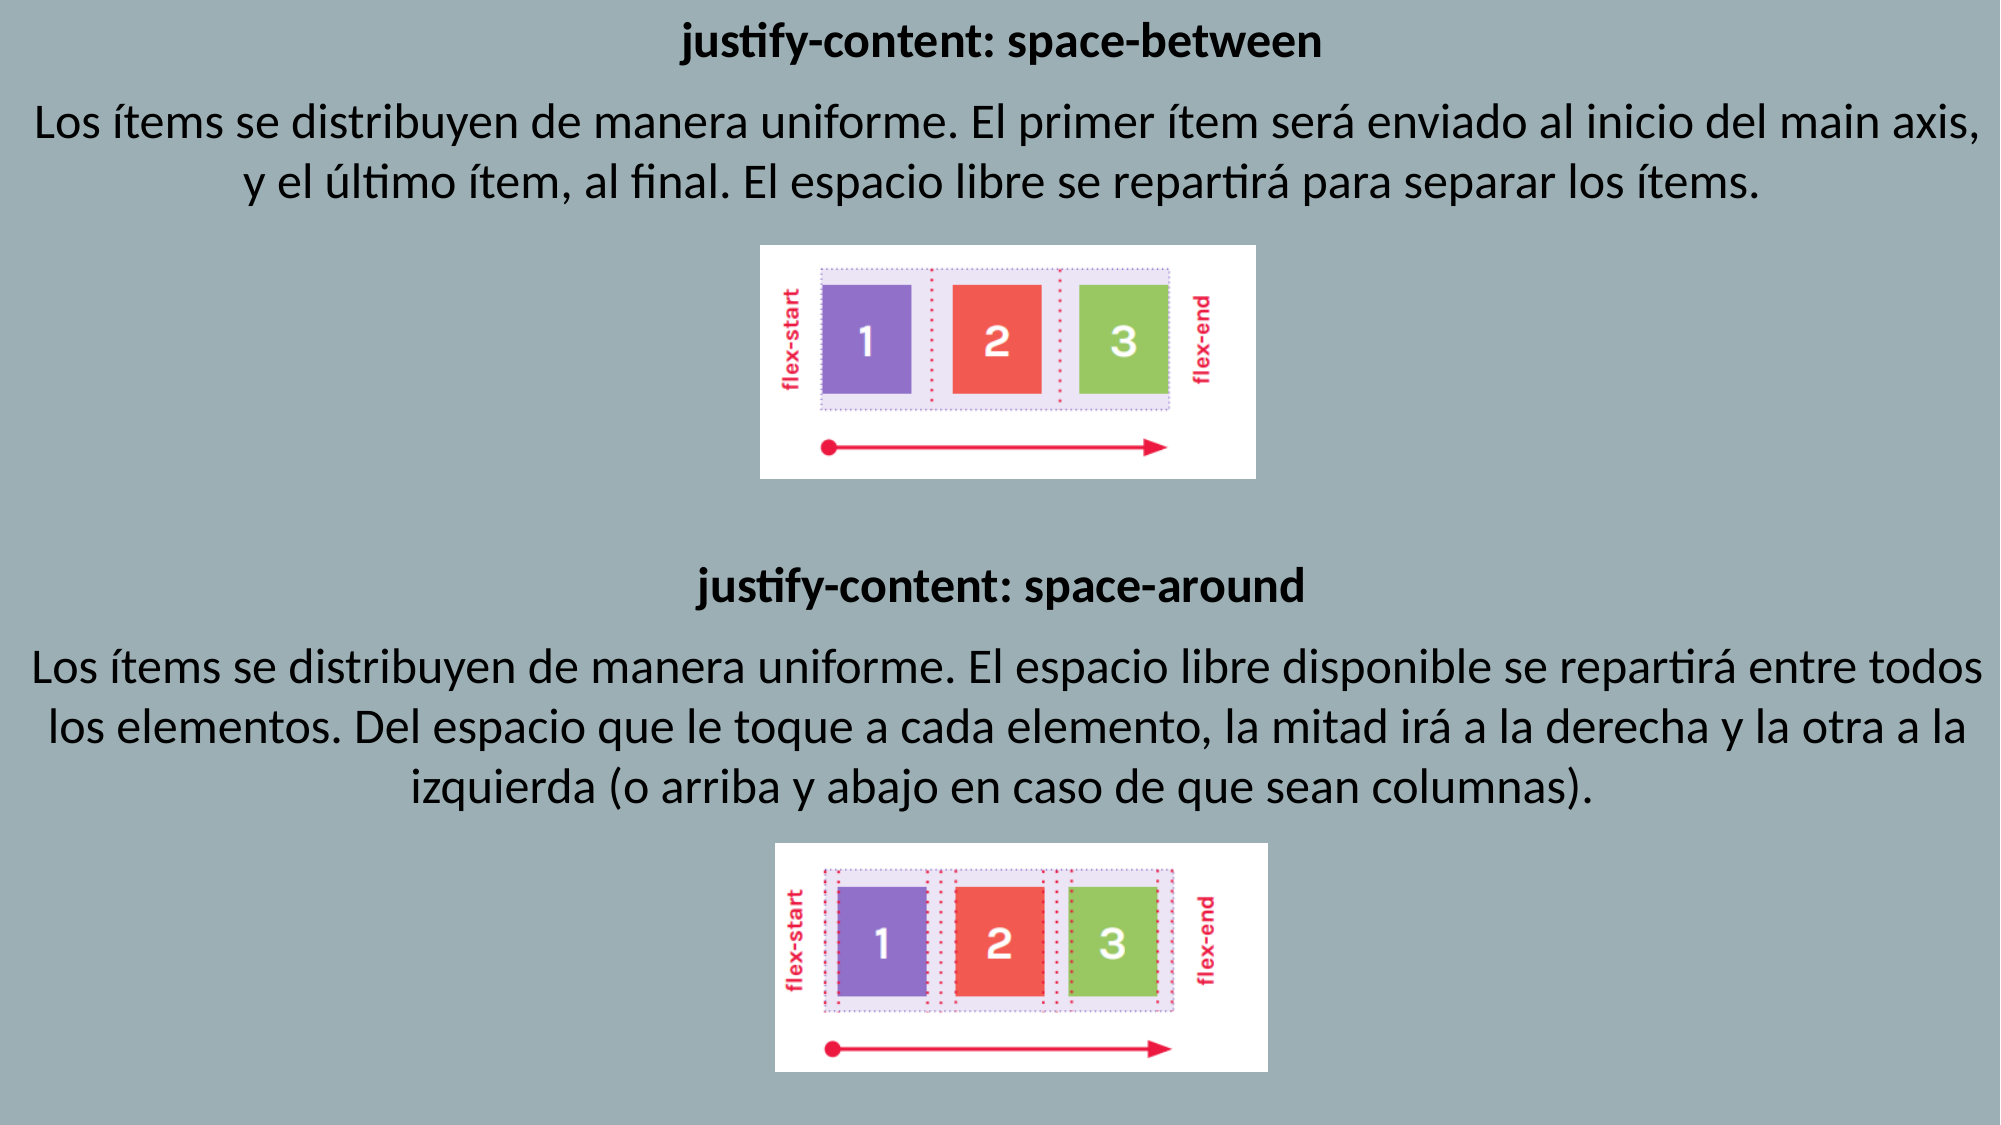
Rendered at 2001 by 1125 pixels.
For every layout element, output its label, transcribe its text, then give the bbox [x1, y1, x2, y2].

picture [775, 843, 1268, 1072]
subtitle justify-content: space-between Los ítems se distribuyen de manera uniforme. El primer ítem será enviado al inicio del main axis, y el último ítem, al final. El espacio libre se repartirá para separar los ítems. justify-content: space-around Los ítems se distribuyen de manera uniforme. El espacio libre disponible se repartirá entre todos los elementos. Del espacio que le toque a cada elemento, la mitad irá a la derecha y la otra a la izquierda (o arriba y abajo en caso de que sean columnas). [15, 0, 2000, 1125]
picture [760, 245, 1256, 479]
